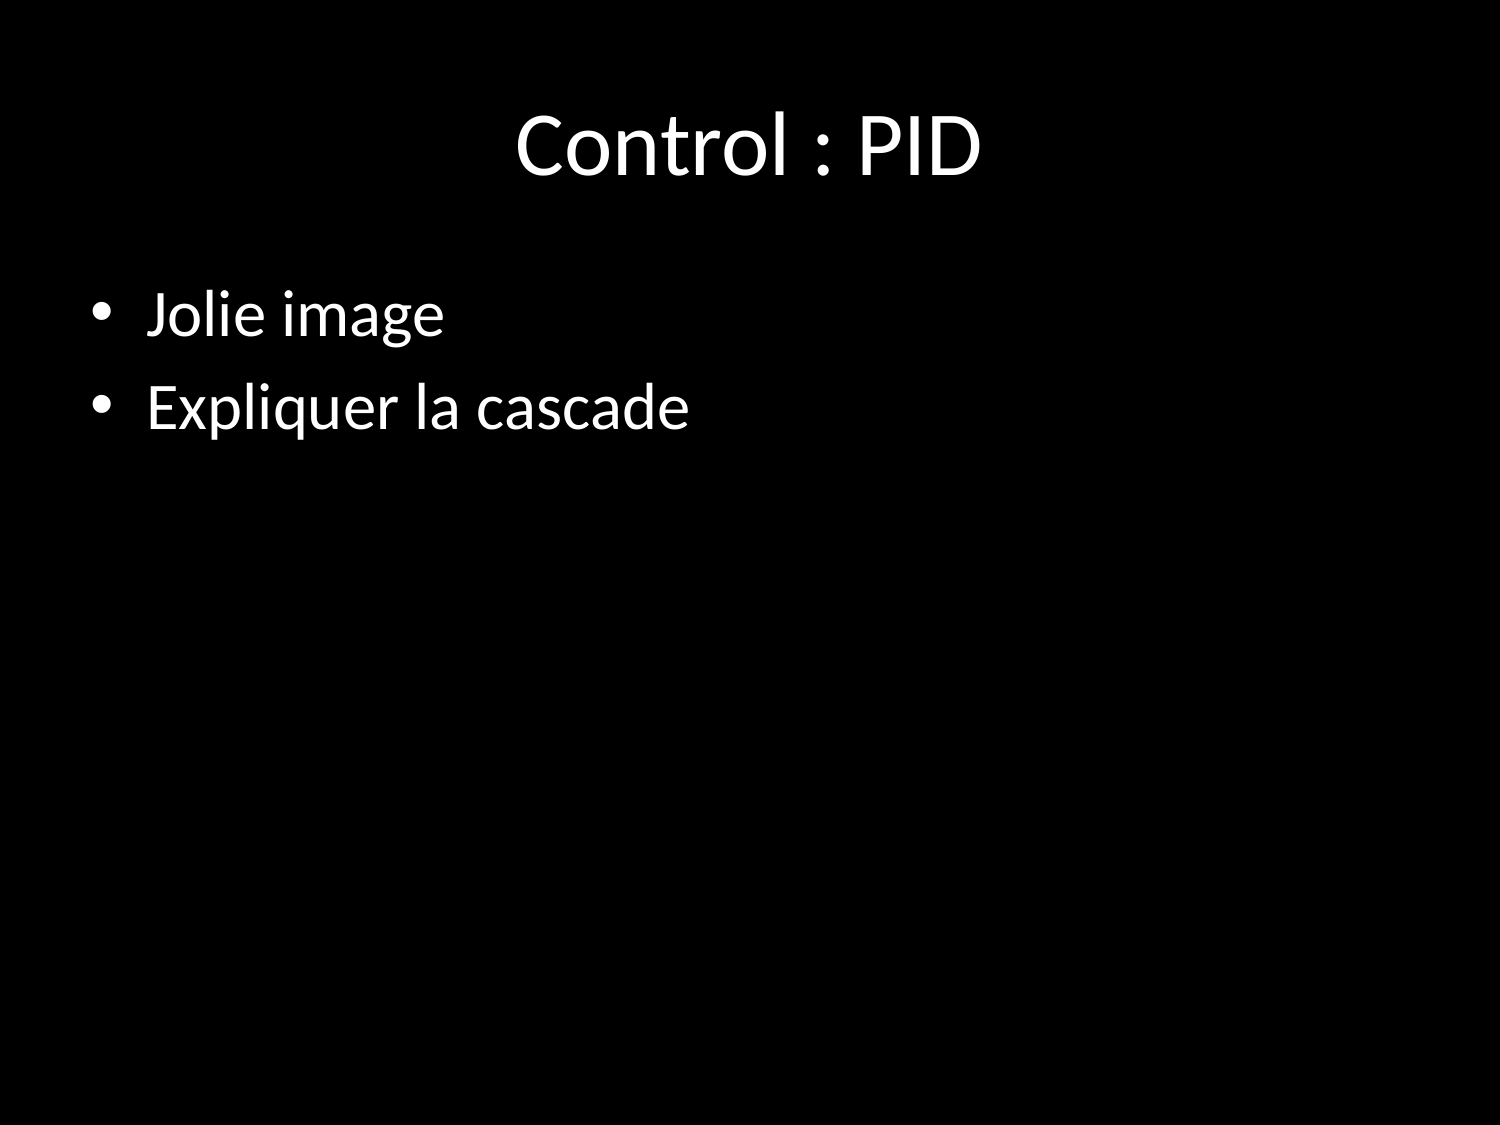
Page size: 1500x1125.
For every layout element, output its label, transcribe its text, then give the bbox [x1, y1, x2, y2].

list Jolie image Expliquer la cascade [75, 262, 1425, 1005]
title Control : PID [75, 45, 1425, 233]
